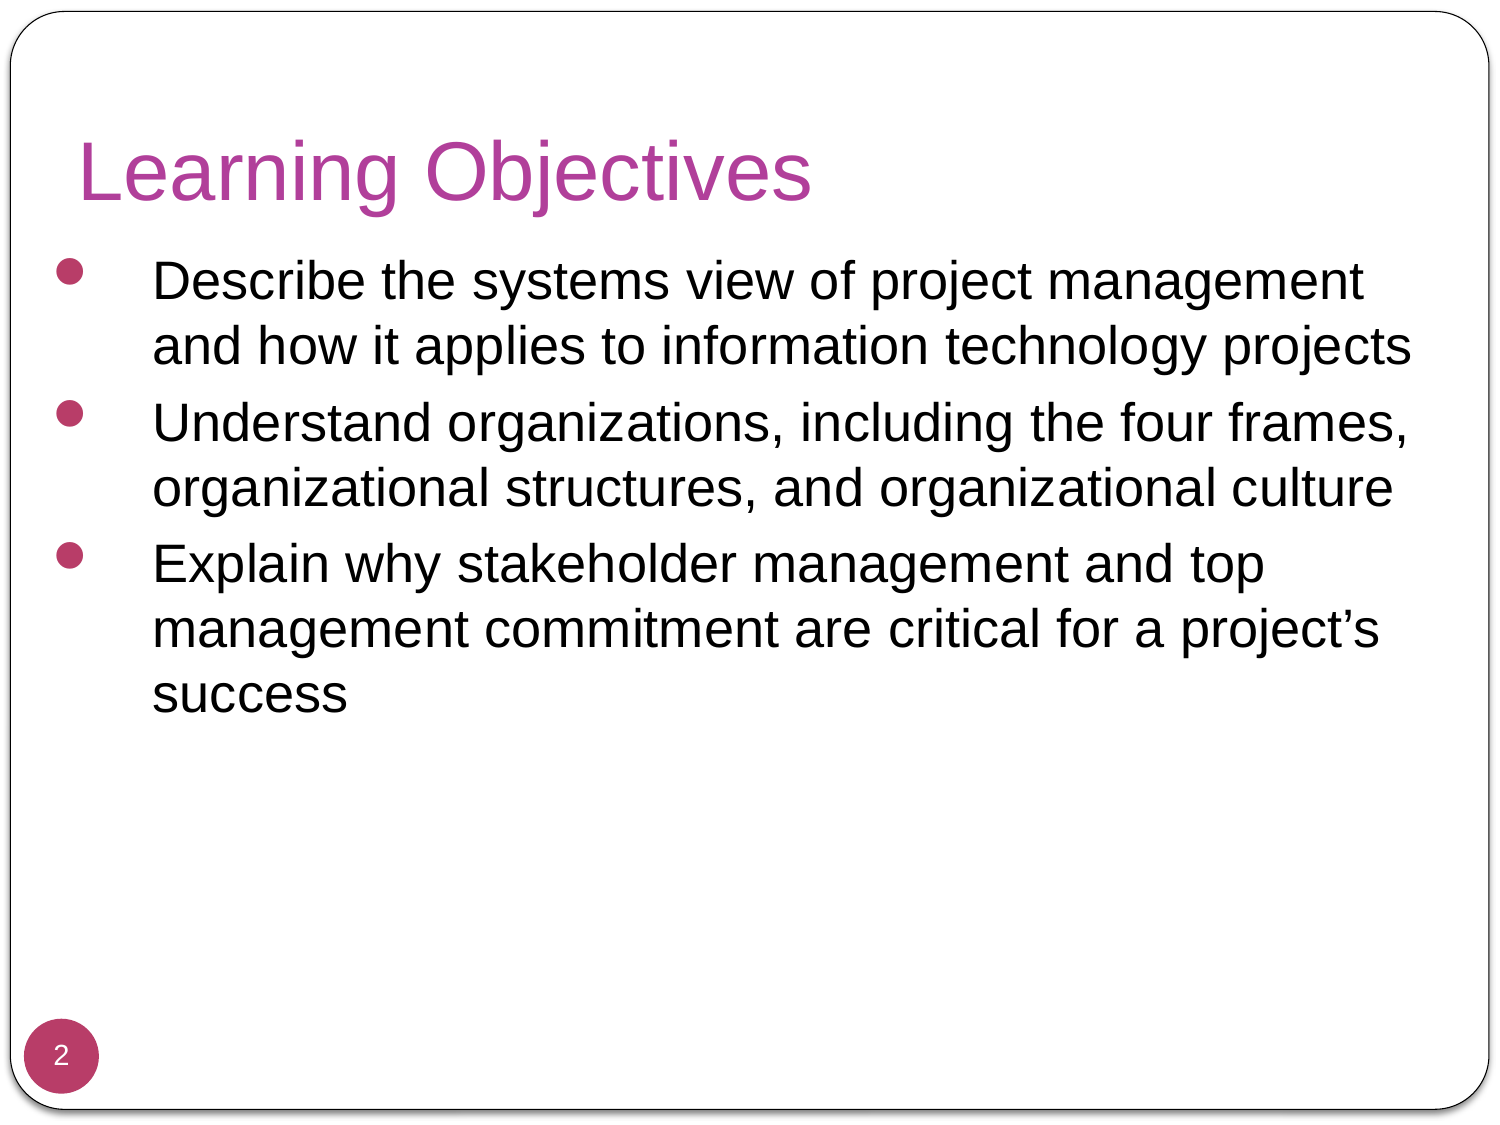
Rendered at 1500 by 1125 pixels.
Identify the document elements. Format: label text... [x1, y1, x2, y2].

list Describe the systems view of project management and how it applies to information technology projects Understand organizations, including the four frames, organizational structures, and organizational culture Explain why stakeholder management and top management commitment are critical for a project’s success [37, 237, 1438, 1038]
slide_number 2 [23, 1027, 99, 1094]
title Learning Objectives [62, 44, 1426, 233]
